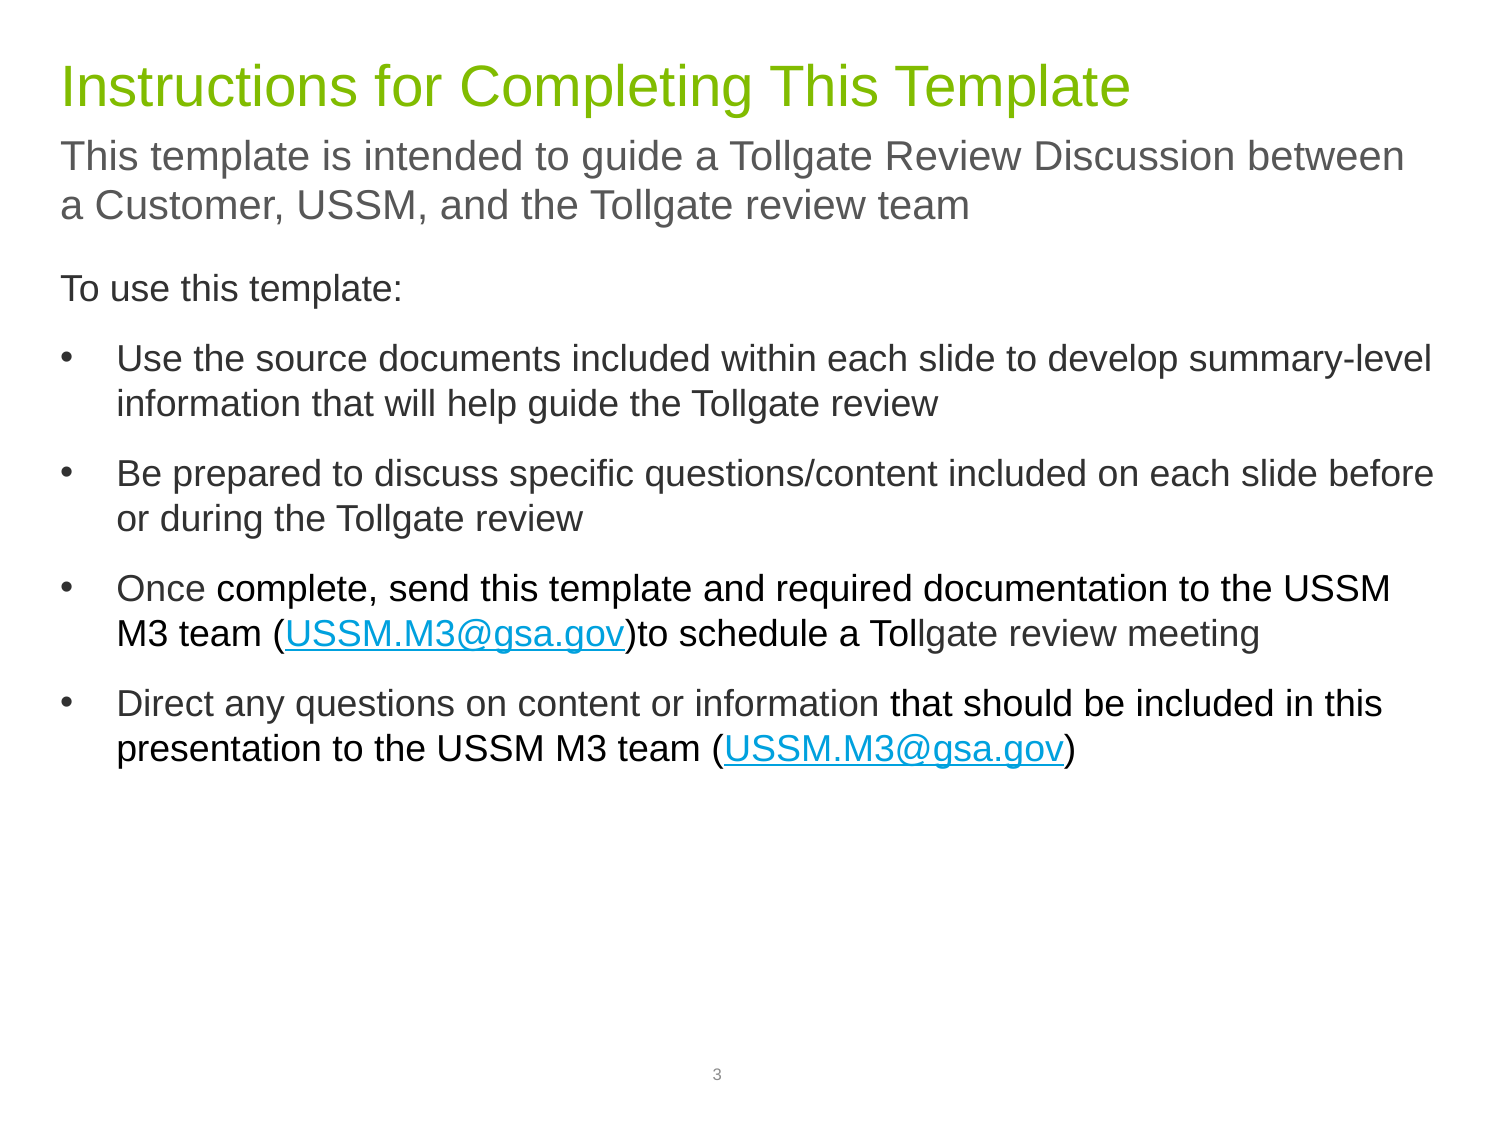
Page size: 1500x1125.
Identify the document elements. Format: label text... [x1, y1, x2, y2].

list This template is intended to guide a Tollgate Review Discussion between a Customer, USSM, and the Tollgate review team [60, 128, 1440, 253]
list To use this template: Use the source documents included within each slide to develop summary-level information that will help guide the Tollgate review Be prepared to discuss specific questions/content included on each slide before or during the Tollgate review Once complete, send this template and required documentation to the USSM M3 team (USSM.M3@gsa.gov)to schedule a Tollgate review meeting Direct any questions on content or information that should be included in this presentation to the USSM M3 team (USSM.M3@gsa.gov) [60, 264, 1440, 1041]
title Instructions for Completing This Template [60, 48, 1440, 126]
